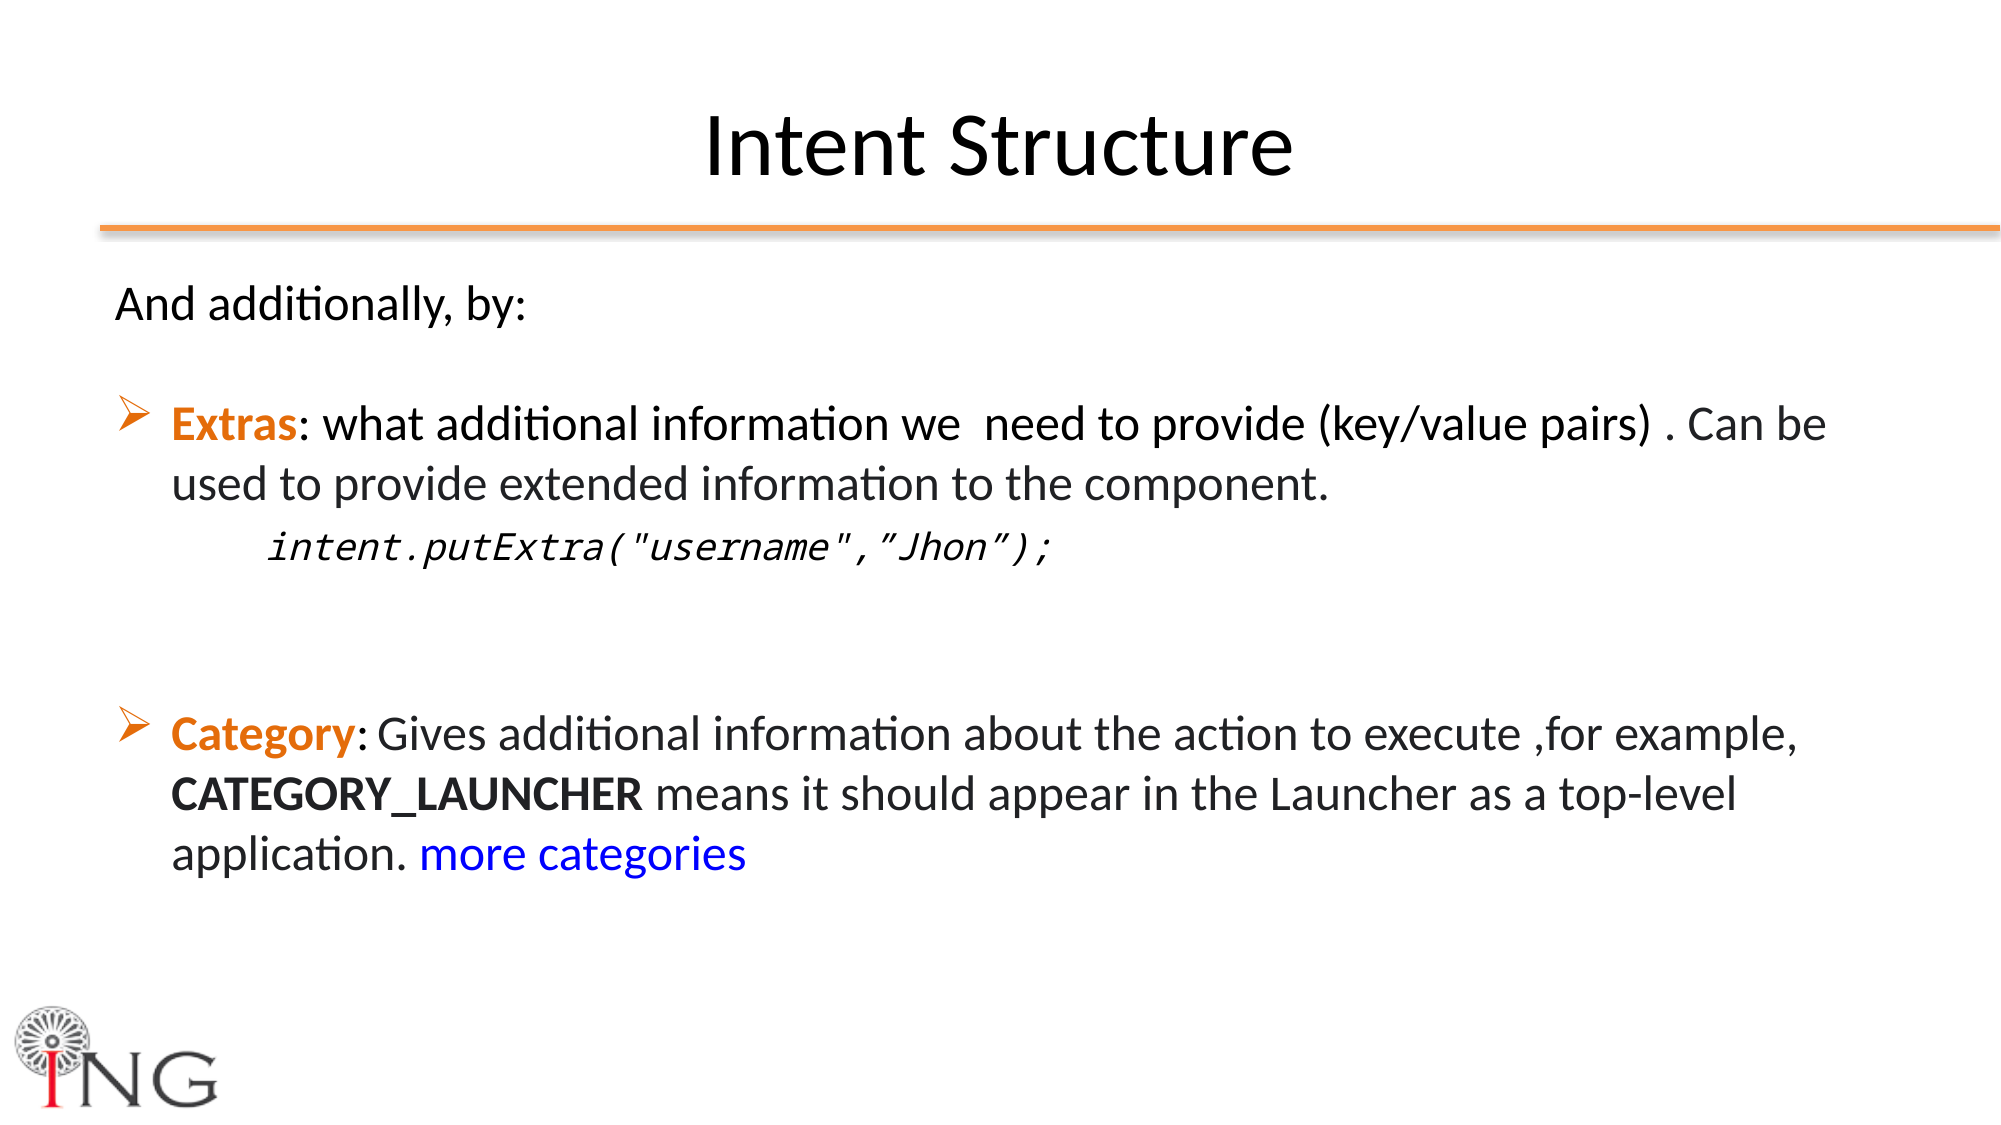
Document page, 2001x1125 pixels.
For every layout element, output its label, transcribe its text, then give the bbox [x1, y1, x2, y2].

title Intent Structure [99, 45, 1900, 233]
picture [0, 987, 244, 1125]
list And additionally, by: Extras: what additional information we need to provide (key/value pairs) . Can be used to provide extended information to the component. intent.putExtra("username",”Jhon”); Category: Gives additional information about the action to execute ,for example, CATEGORY_LAUNCHER means it should appear in the Launcher as a top-level application. more categories [99, 262, 1900, 1005]
